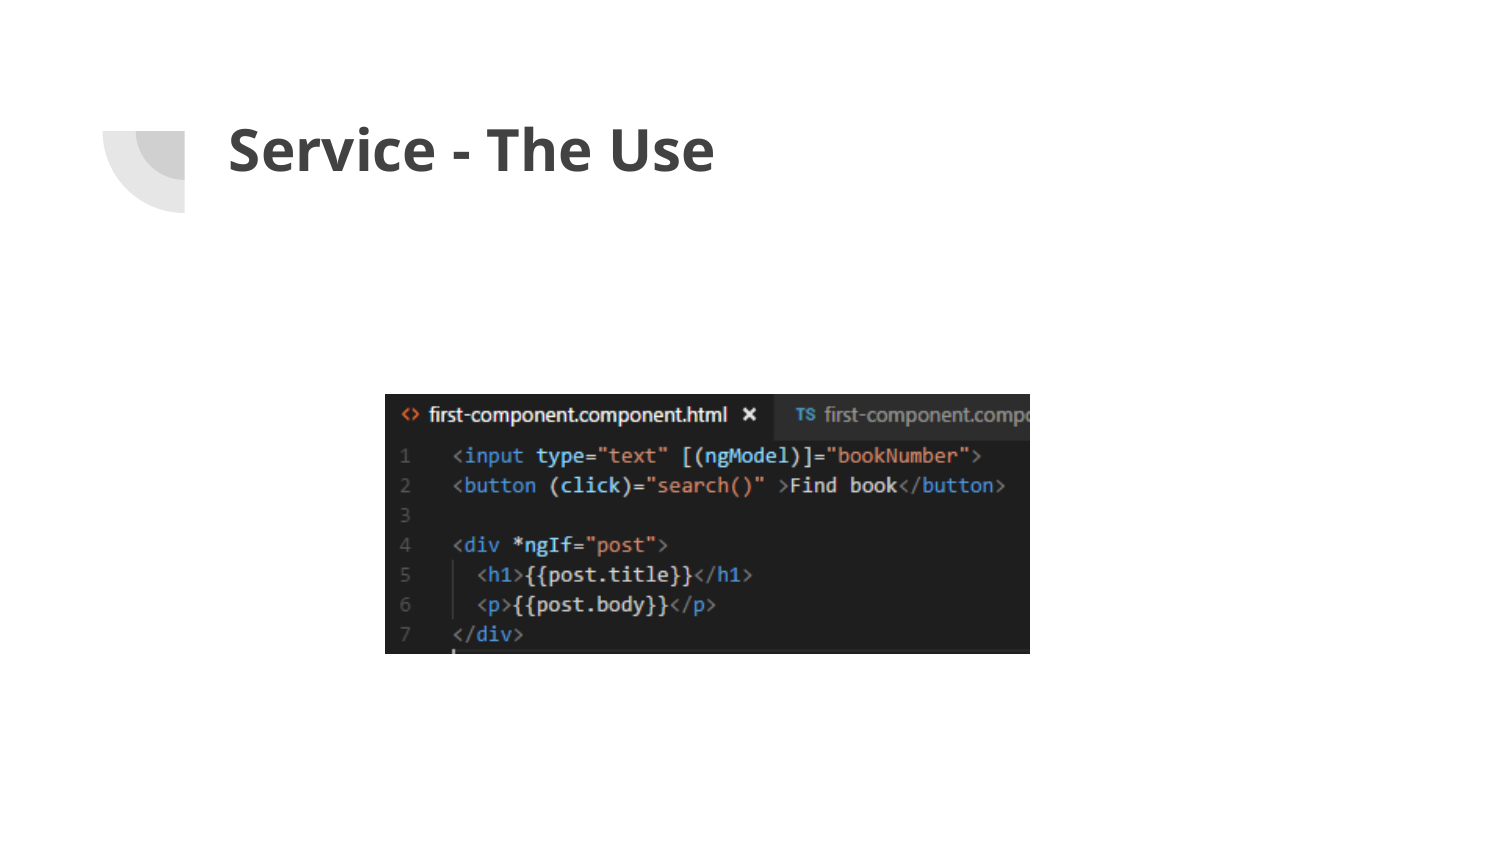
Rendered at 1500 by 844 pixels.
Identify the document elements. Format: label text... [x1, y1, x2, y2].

title Service - The Use [213, 98, 1368, 263]
picture [385, 394, 1030, 655]
